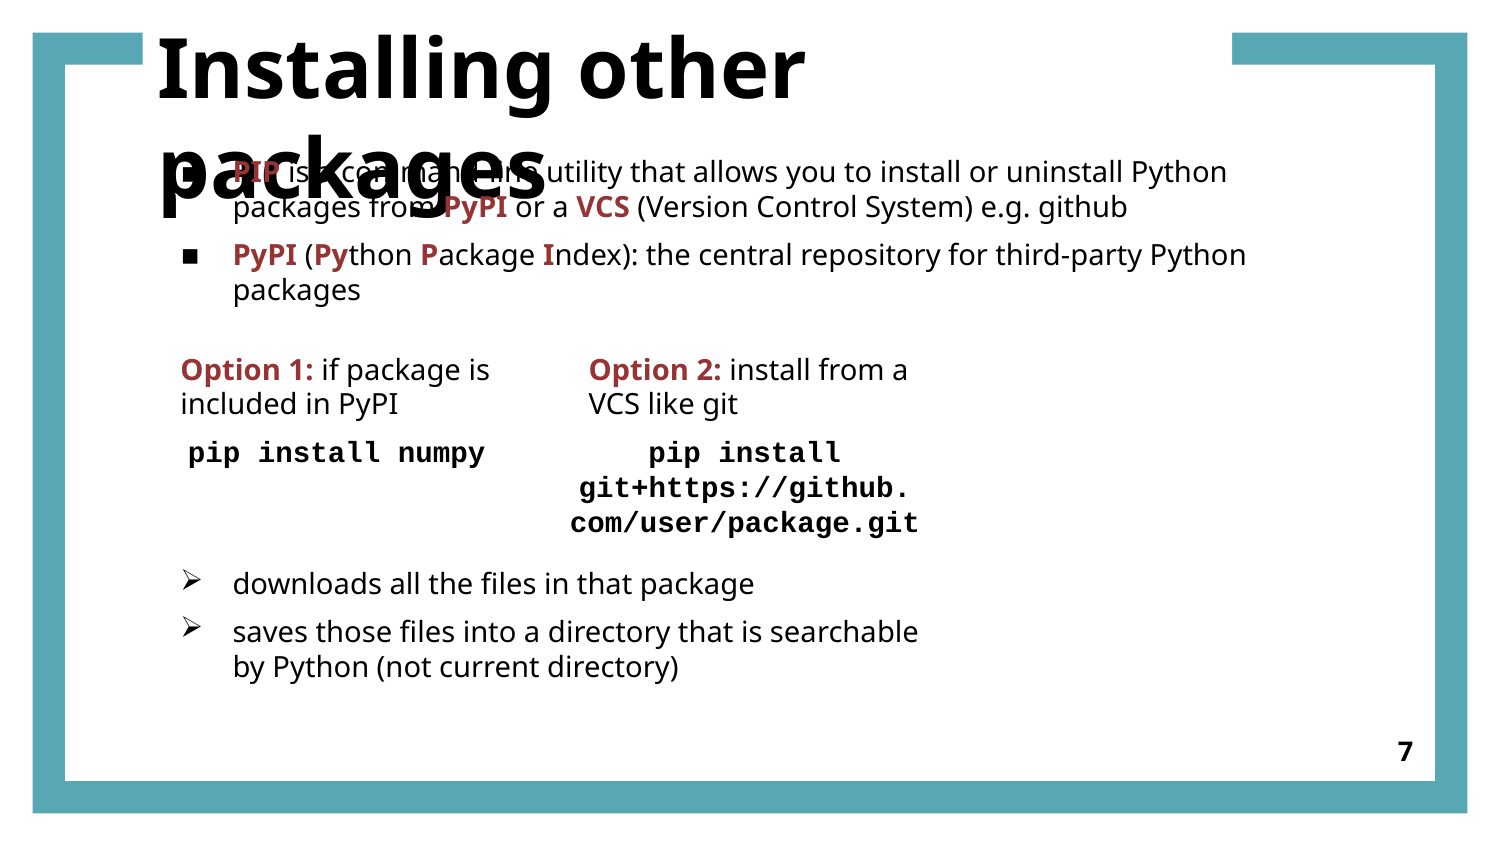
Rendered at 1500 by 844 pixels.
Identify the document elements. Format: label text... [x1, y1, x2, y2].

text_box downloads all the files in that package saves those files into a directory that is searchable by Python (not current directory) [142, 550, 939, 740]
list Option 2: install from a VCS like git pip install git+https://github. com/user/package.git [550, 335, 939, 550]
slide_number 7 [1338, 720, 1429, 786]
list Option 1: if package is included in PyPI pip install numpy [142, 335, 531, 550]
title Installing other packages [142, 0, 1233, 138]
text_box PIP is a command-line utility that allows you to install or uninstall Python packages from PyPI or a VCS (Version Control System) e.g. github PyPI (Python Package Index): the central repository for third-party Python packages [142, 138, 1339, 328]
